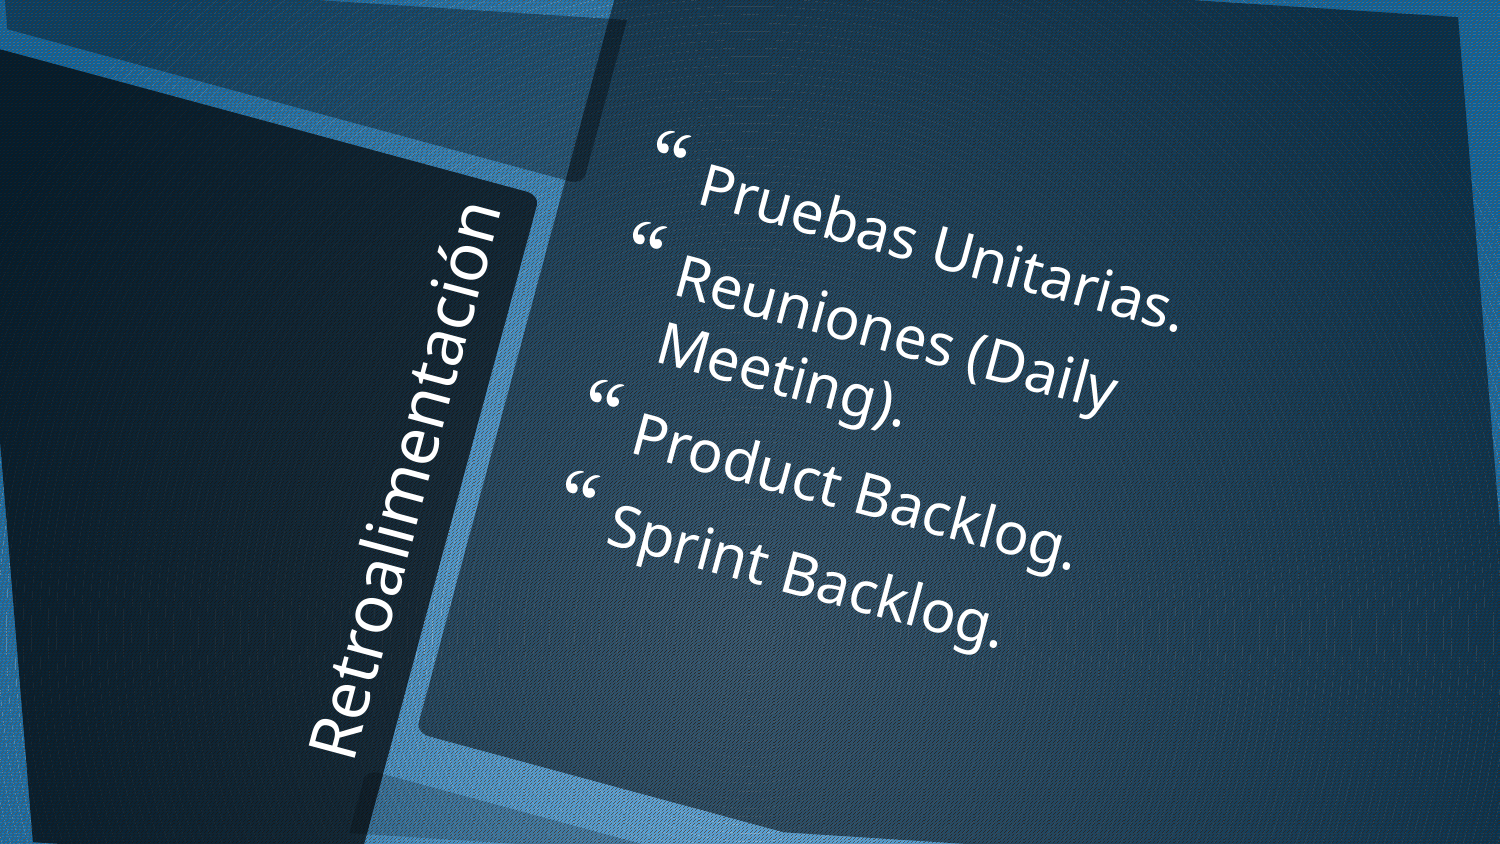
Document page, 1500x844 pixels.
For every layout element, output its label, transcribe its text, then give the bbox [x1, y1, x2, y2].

title Retroalimentación [96, 126, 527, 801]
list Pruebas Unitarias. Reuniones (Daily Meeting). Product Backlog. Sprint Backlog. [502, 29, 1403, 831]
